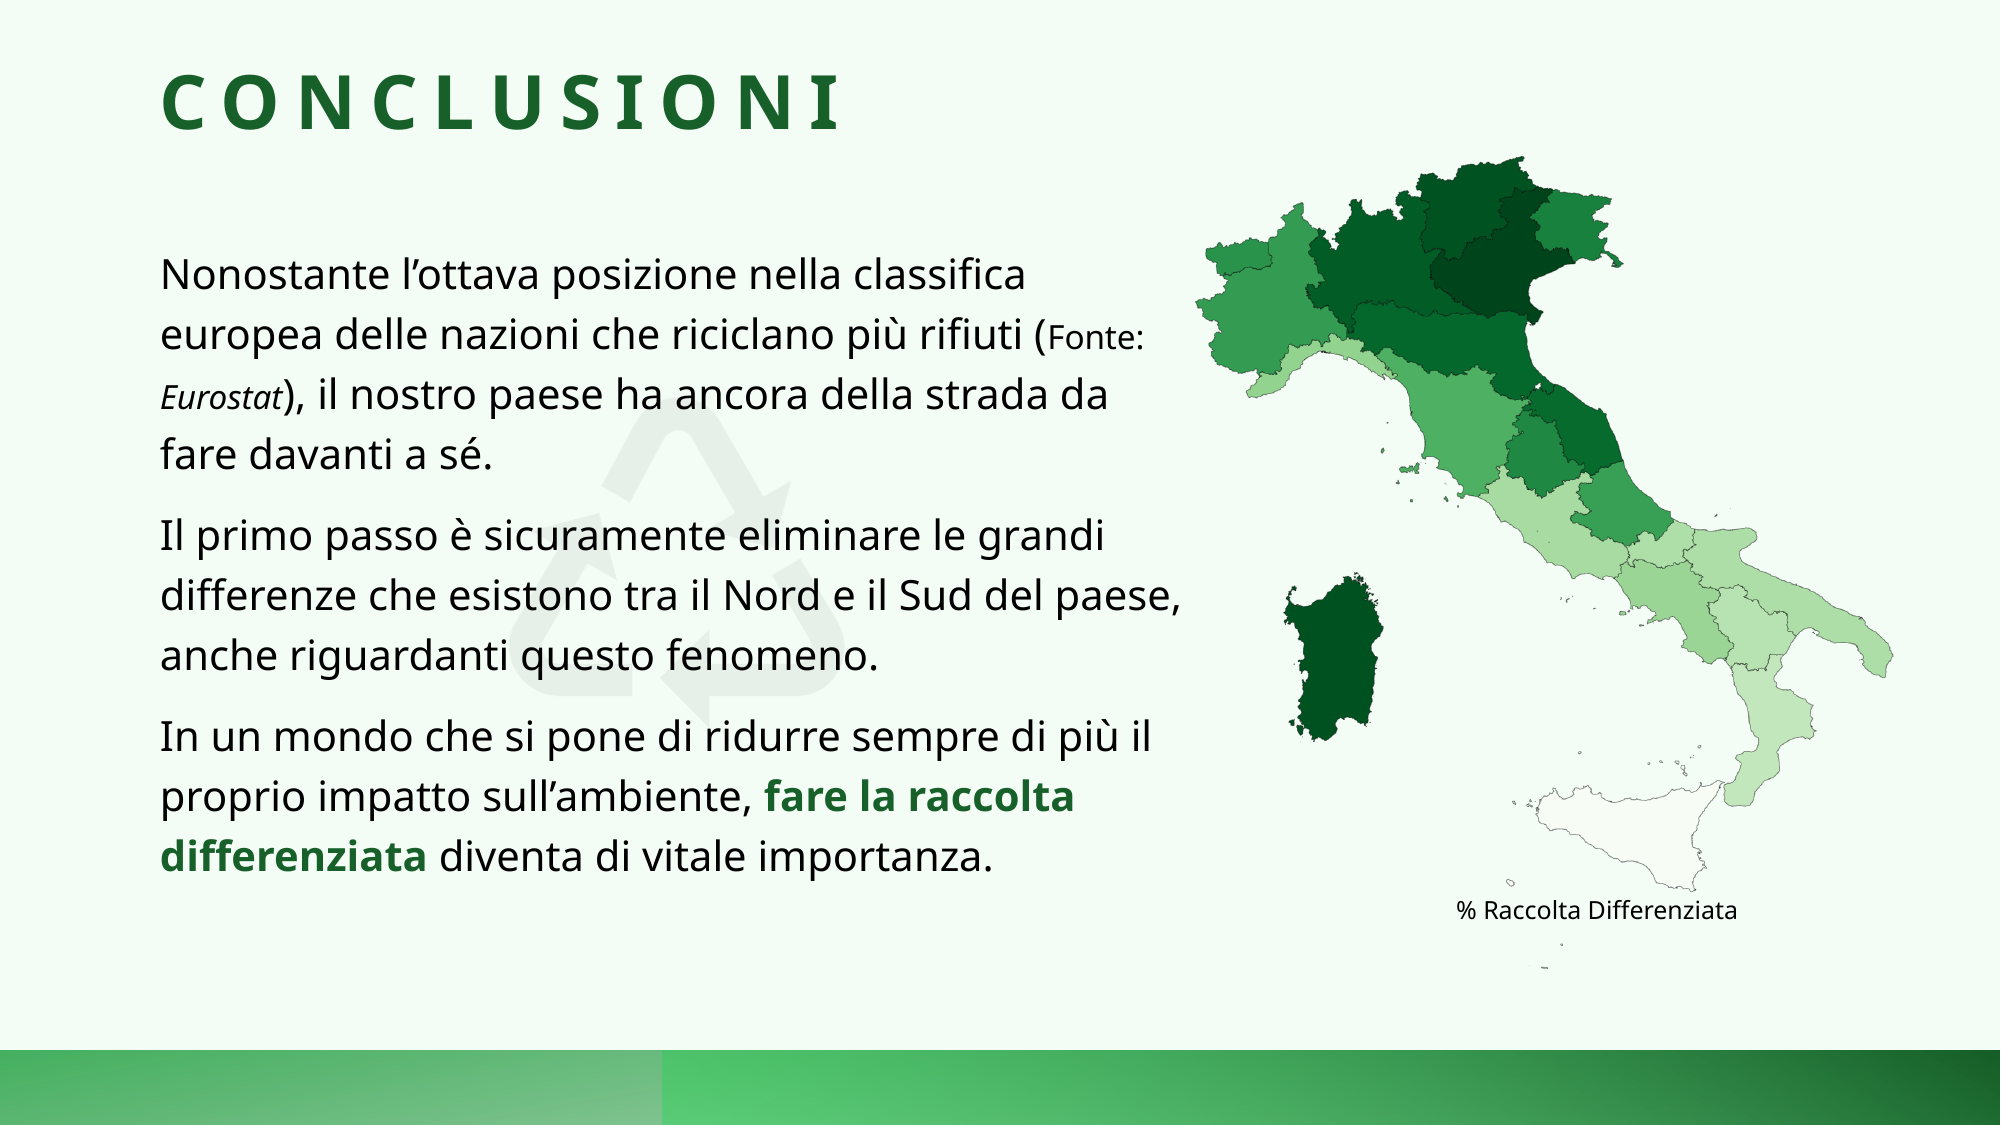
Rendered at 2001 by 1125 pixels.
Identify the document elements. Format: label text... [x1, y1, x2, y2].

picture [482, 368, 872, 757]
list Nonostante l’ottava posizione nella classifica europea delle nazioni che riciclano più rifiuti (Fonte: Eurostat), il nostro paese ha ancora della strada da fare davanti a sé. Il primo passo è sicuramente eliminare le grandi differenze che esistono tra il Nord e il Sud del paese, anche riguardanti questo fenomeno. In un mondo che si pone di ridurre sempre di più il proprio impatto sull’ambiente, fare la raccolta differenziata diventa di vitale importanza. [159, 237, 1194, 888]
title CONCLUSIONI [159, 42, 1840, 145]
picture [1194, 156, 1894, 969]
